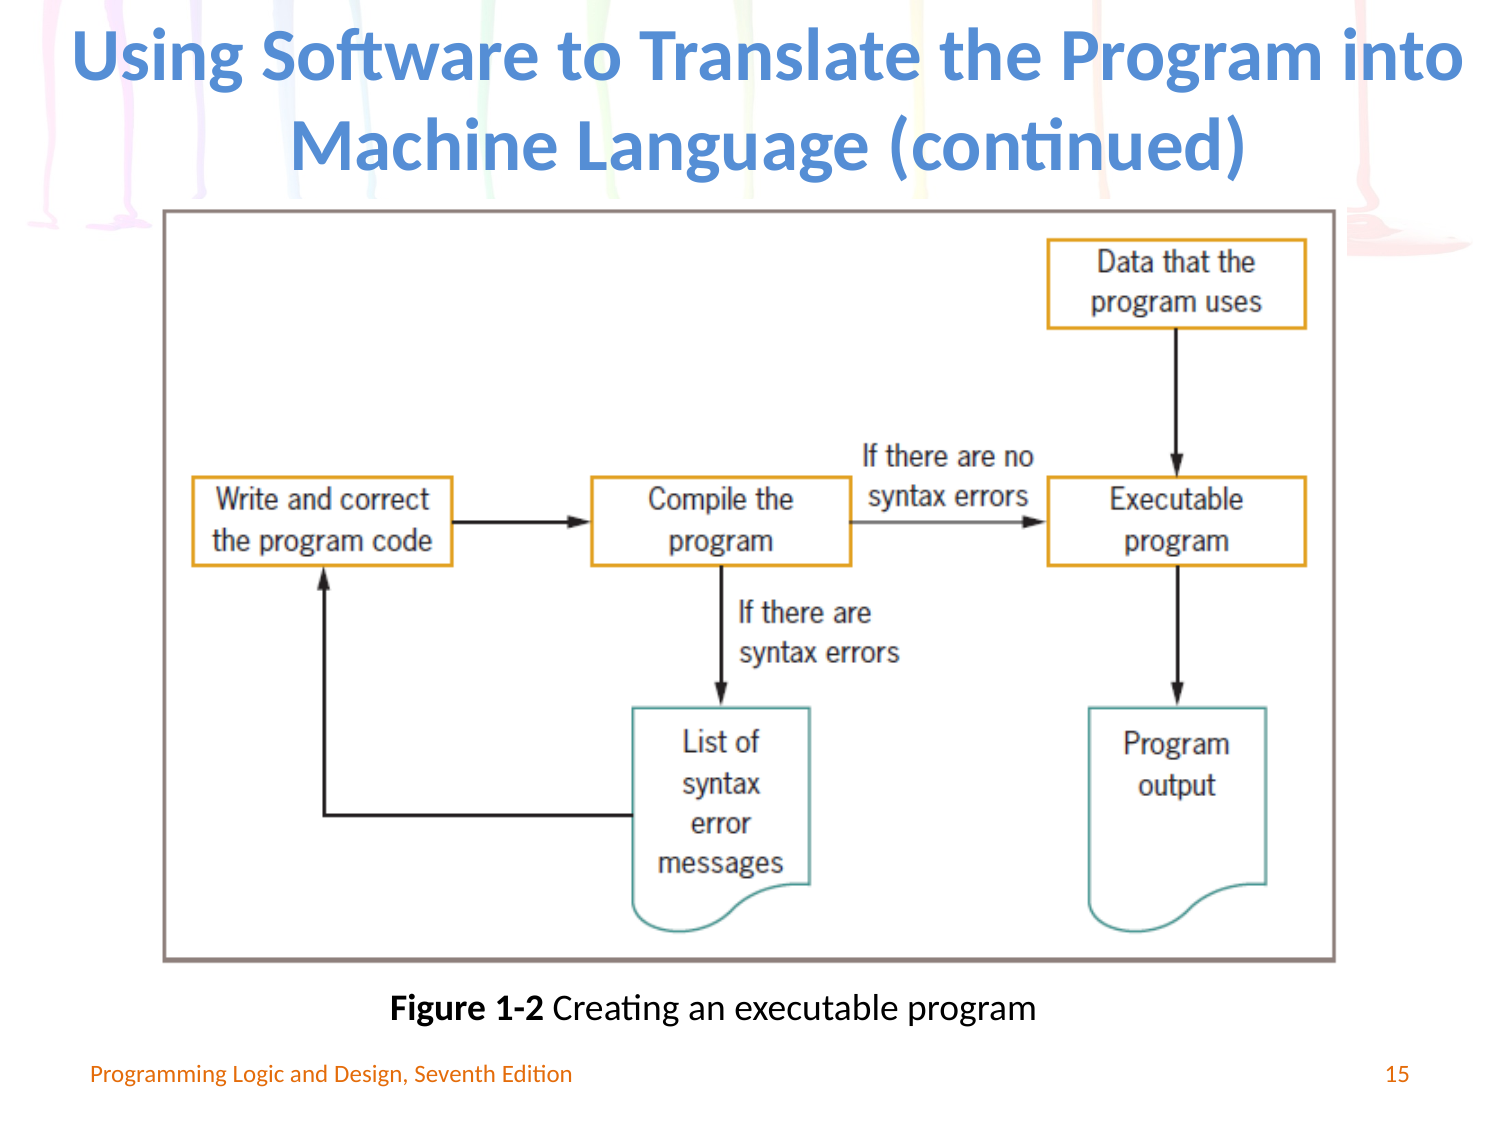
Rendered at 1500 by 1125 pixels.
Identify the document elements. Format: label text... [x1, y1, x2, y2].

slide_number 15 [1074, 1042, 1425, 1103]
picture [0, 0, 1500, 974]
title Using Software to Translate the Program into Machine Language (continued) [37, 1, 1500, 190]
footer Programming Logic and Design, Seventh Edition [75, 1042, 988, 1103]
list Figure 1-2 Creating an executable program [374, 983, 1226, 1026]
